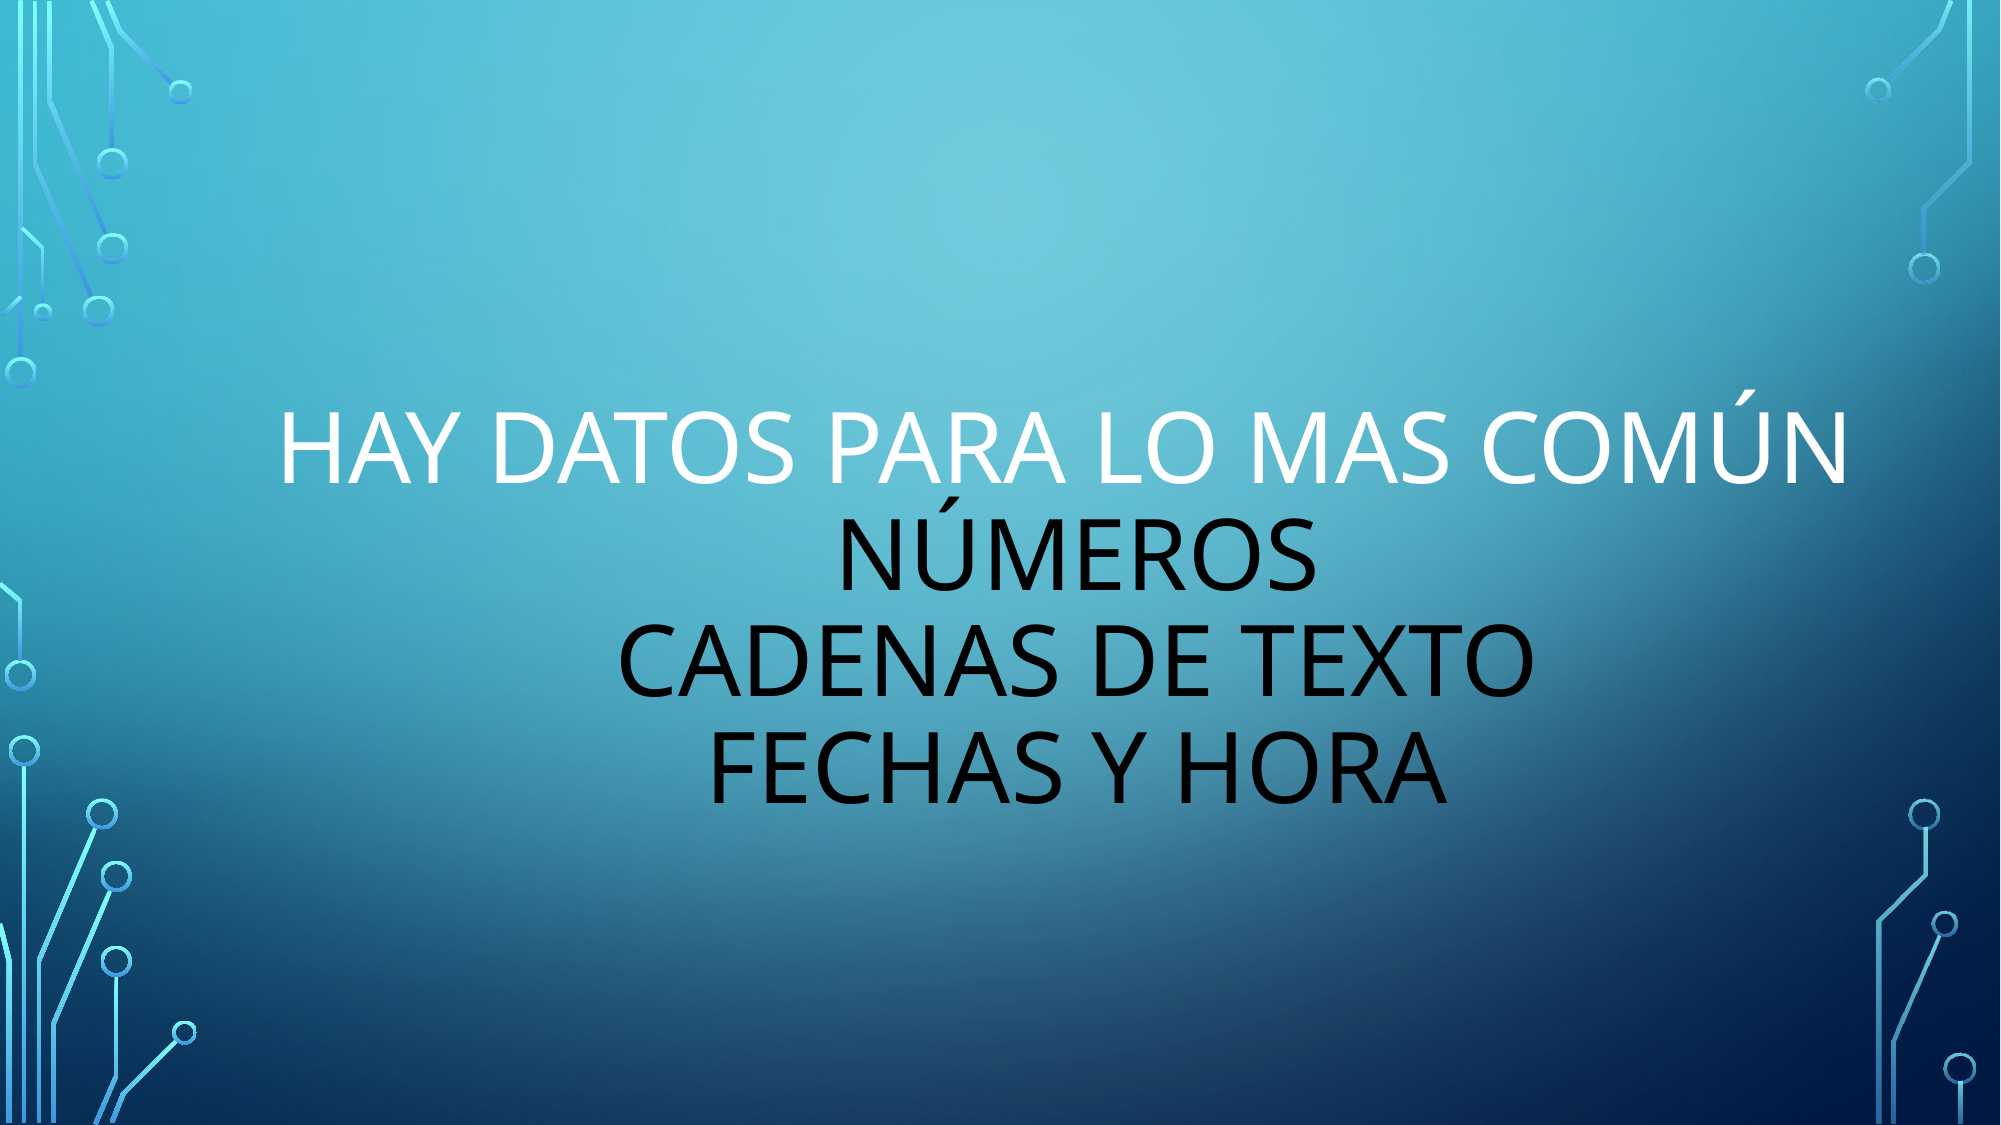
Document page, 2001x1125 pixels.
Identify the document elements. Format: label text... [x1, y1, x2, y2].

title Hay datos para lo mas común Números cadenas de texto Fechas y hora [232, 389, 1923, 834]
